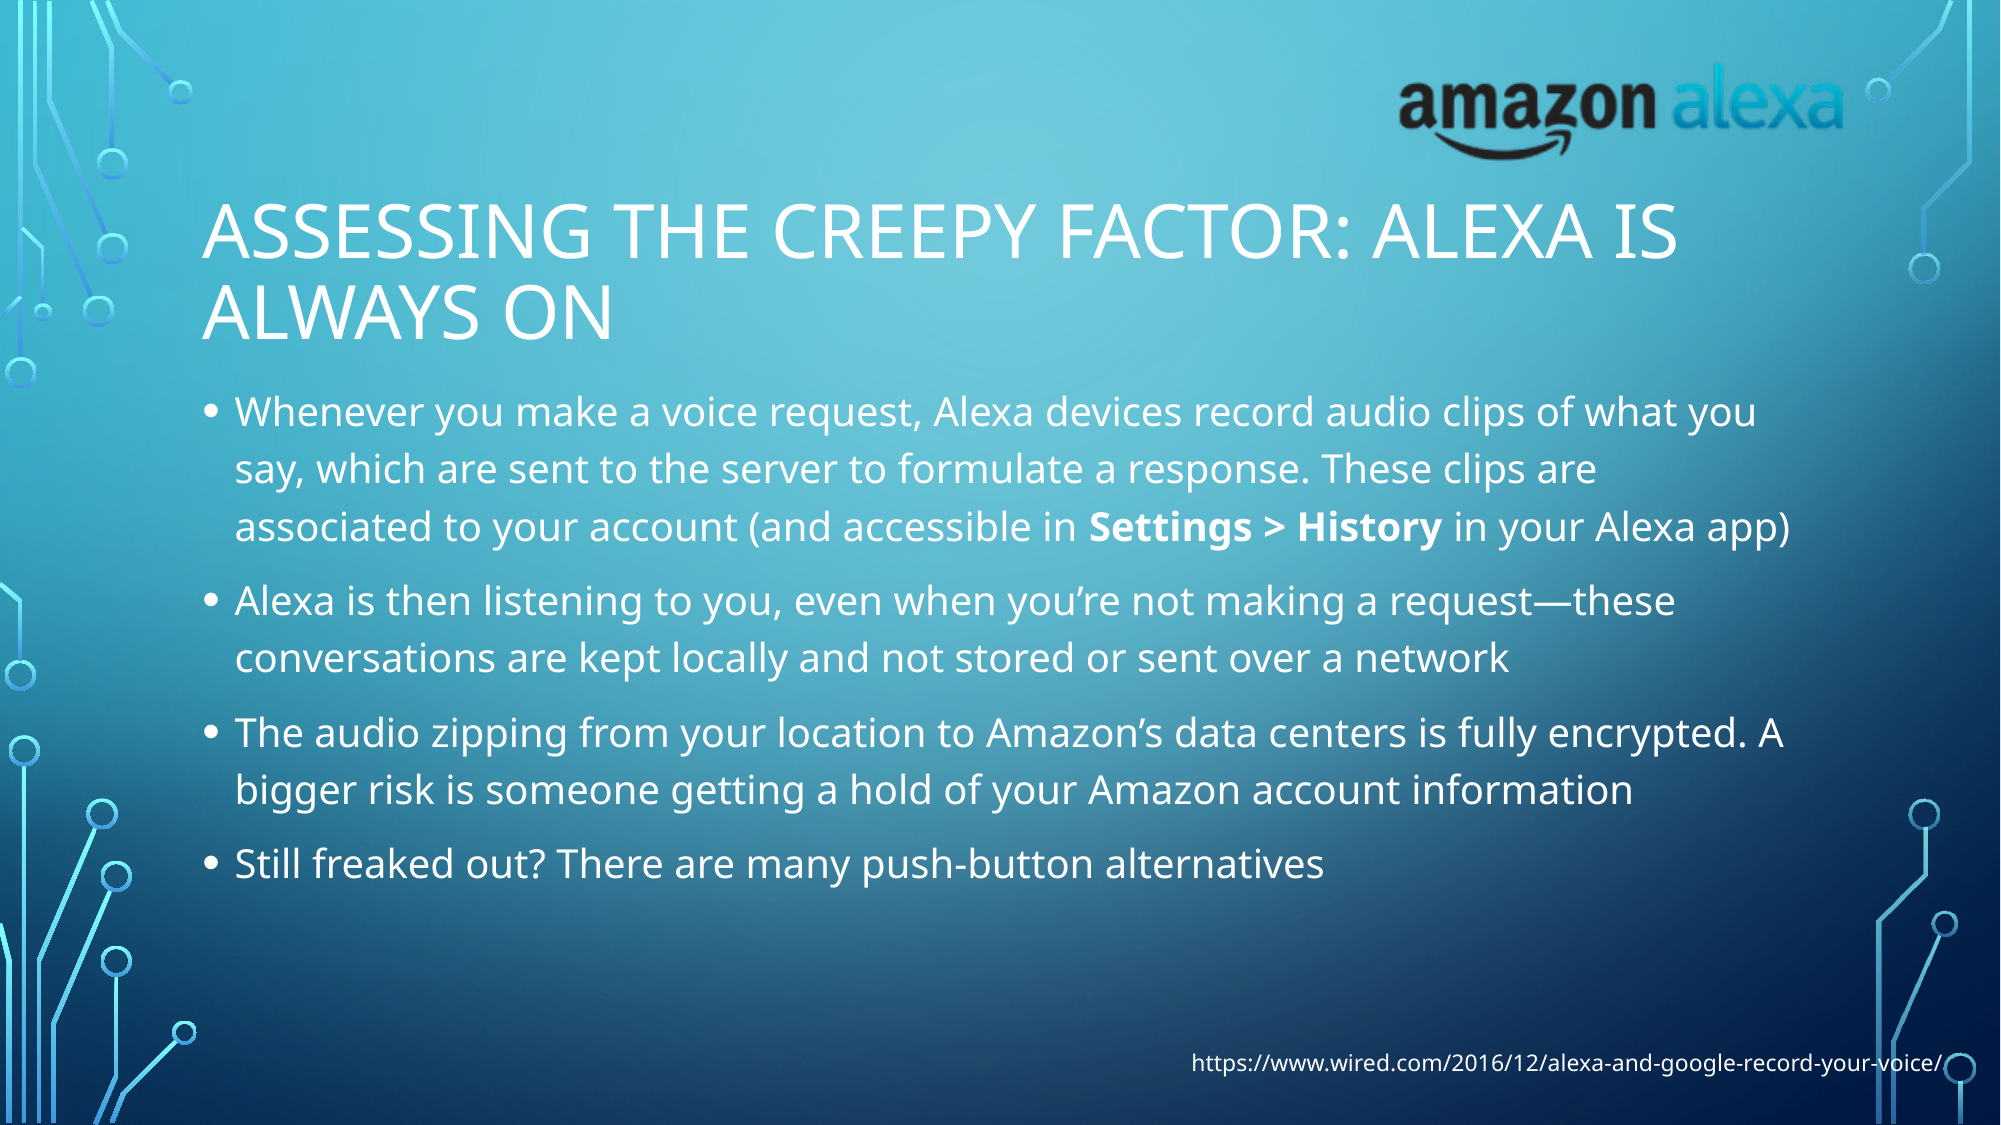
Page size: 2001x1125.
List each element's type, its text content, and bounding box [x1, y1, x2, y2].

text_box https://www.wired.com/2016/12/alexa-and-google-record-your-voice/ [1176, 1040, 2000, 1083]
picture [1331, 0, 1910, 391]
list Whenever you make a voice request, Alexa devices record audio clips of what you say, which are sent to the server to formulate a response. These clips are associated to your account (and accessible in Settings > History in your Alexa app) Alexa is then listening to you, even when you’re not making a request—these conversations are kept locally and not stored or sent over a network The audio zipping from your location to Amazon’s data centers is fully encrypted. A bigger risk is someone getting a hold of your Amazon account information Still freaked out? There are many push-button alternatives [187, 369, 1813, 950]
title ASSESSING THE CREEPY FACTOR: Alexa is always on [187, 153, 1331, 369]
